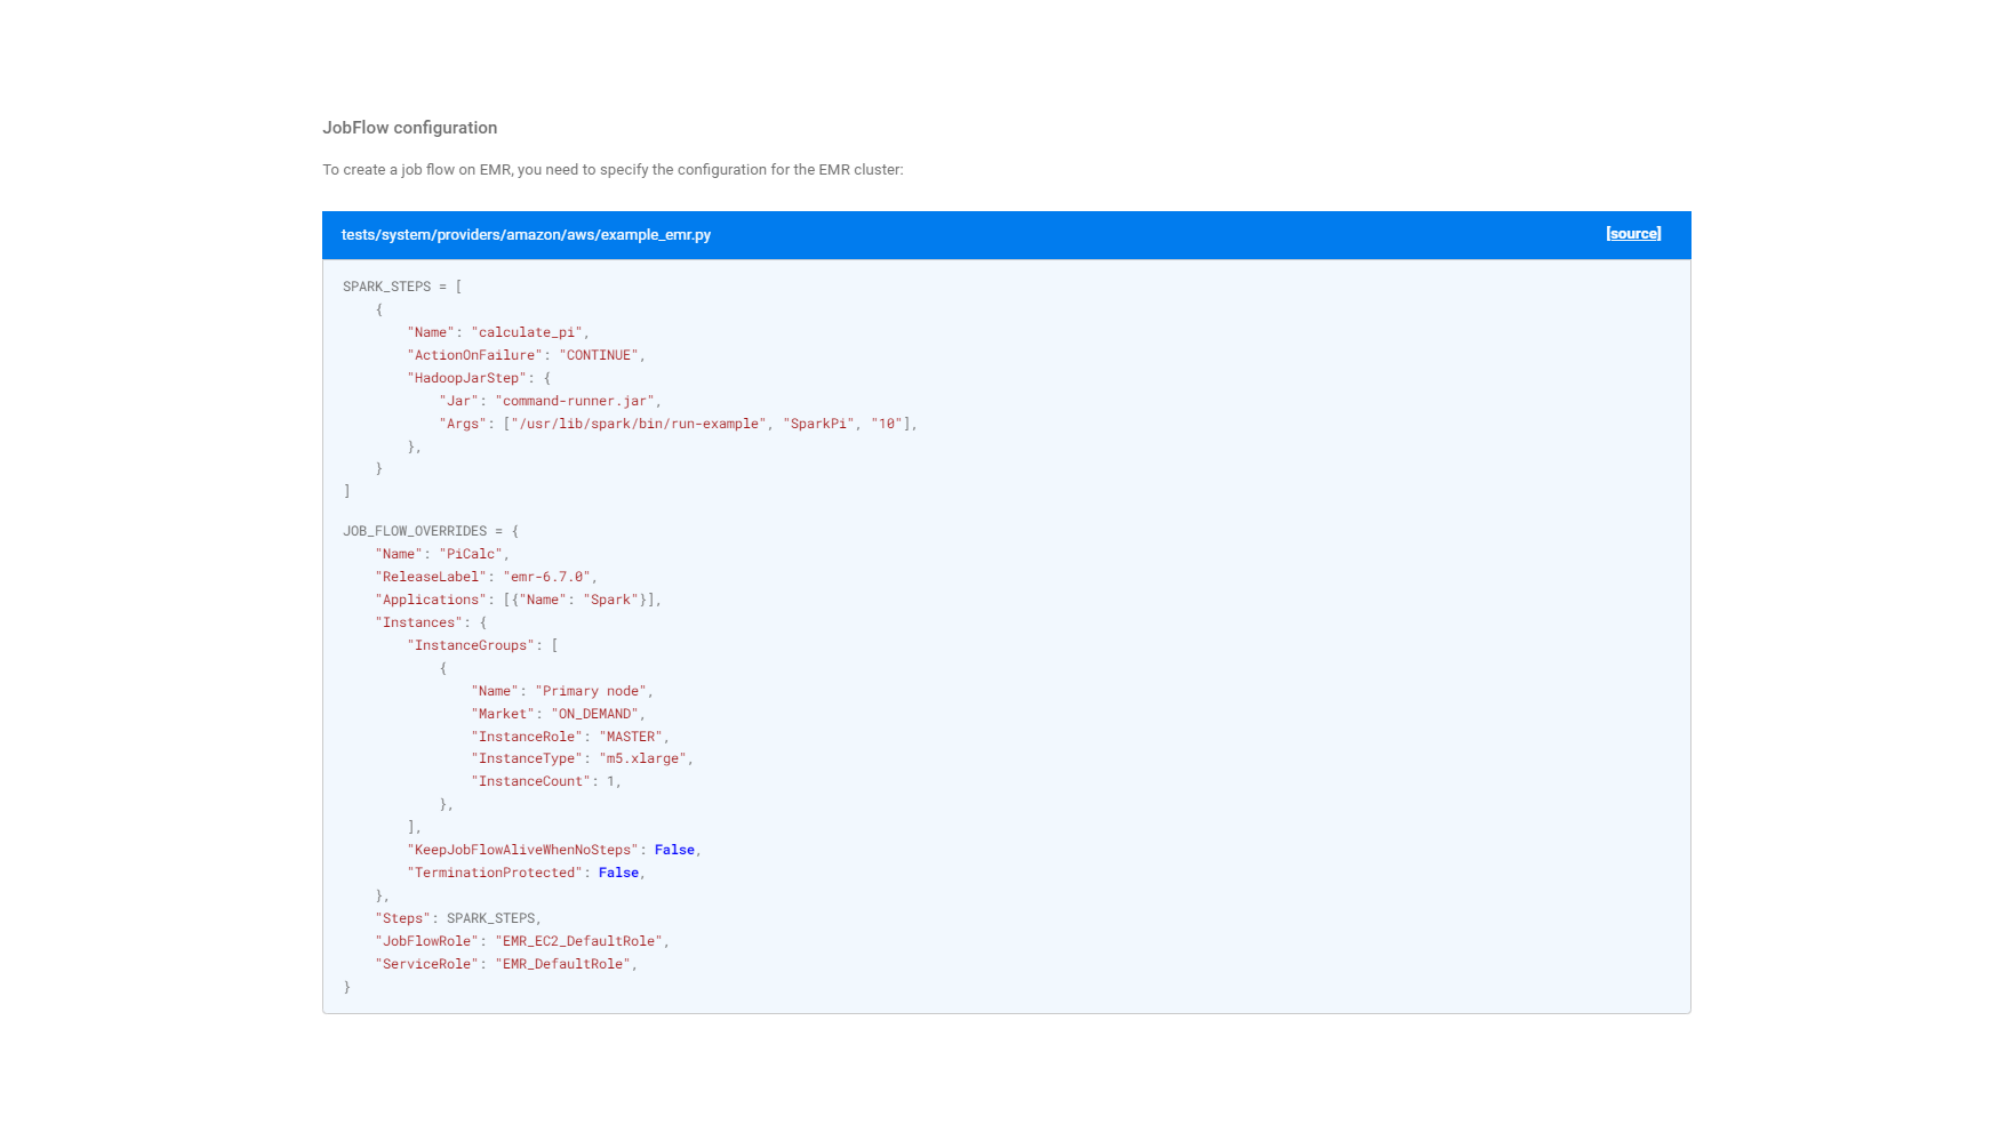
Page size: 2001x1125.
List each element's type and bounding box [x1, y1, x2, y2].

list [296, 105, 1703, 1020]
